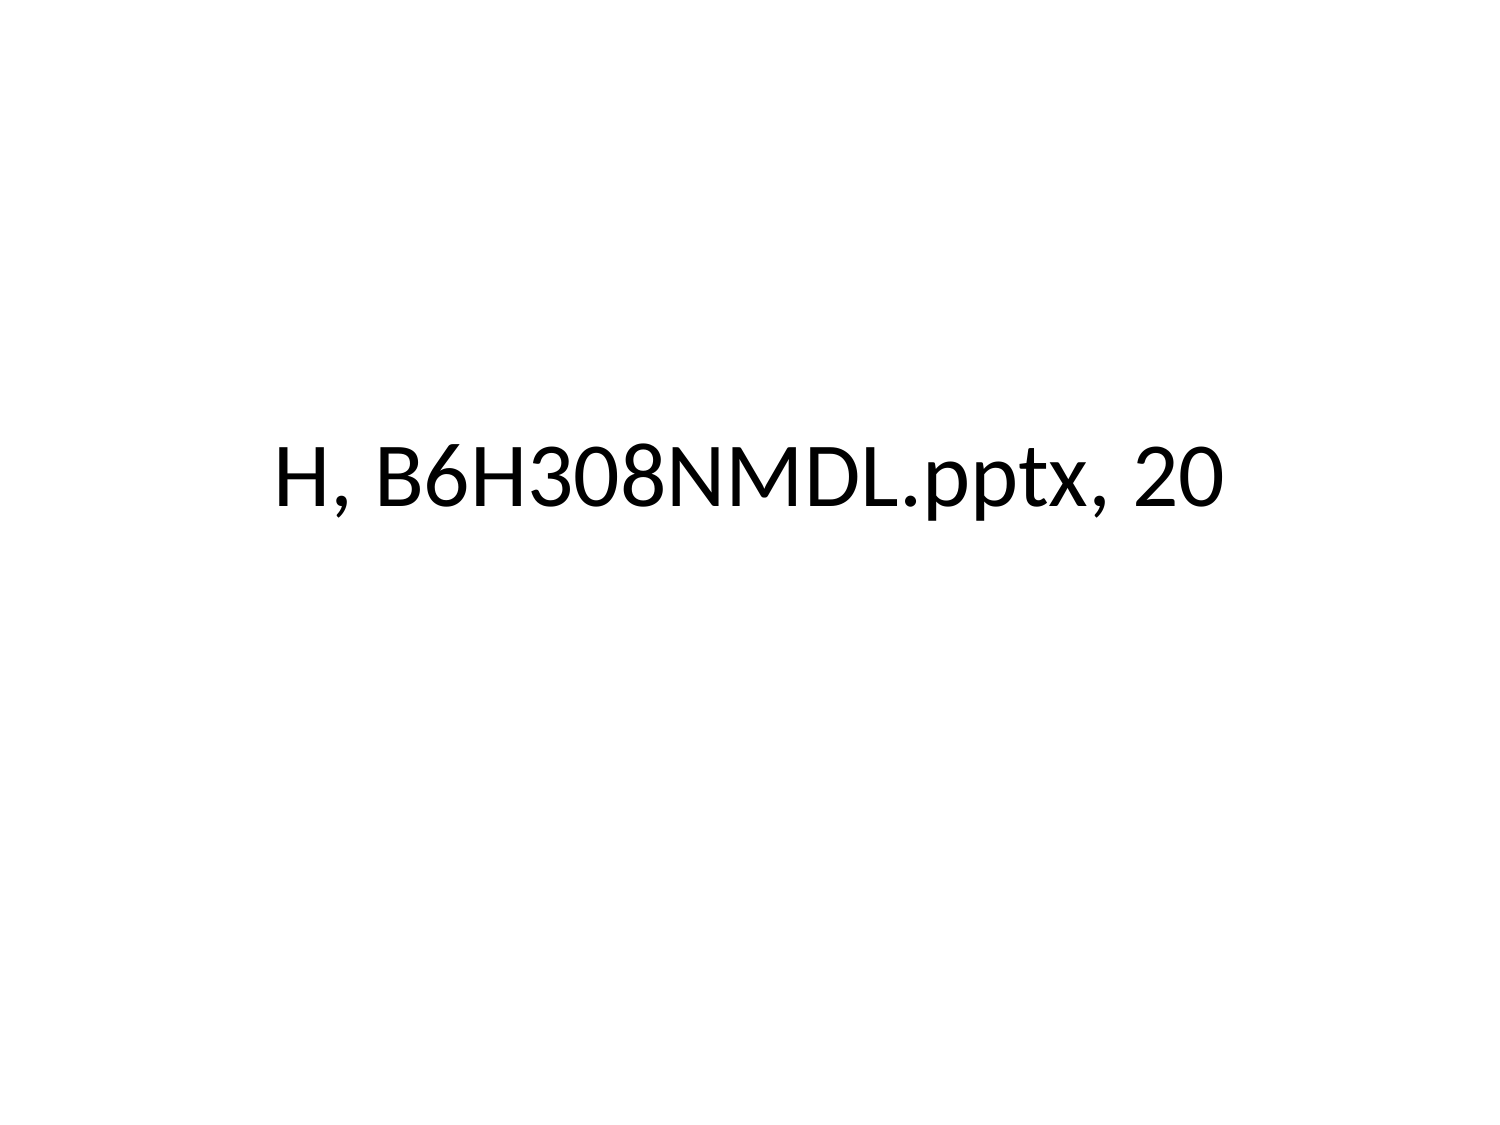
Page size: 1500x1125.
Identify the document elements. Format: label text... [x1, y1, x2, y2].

title H, B6H308NMDL.pptx, 20 [112, 349, 1388, 591]
